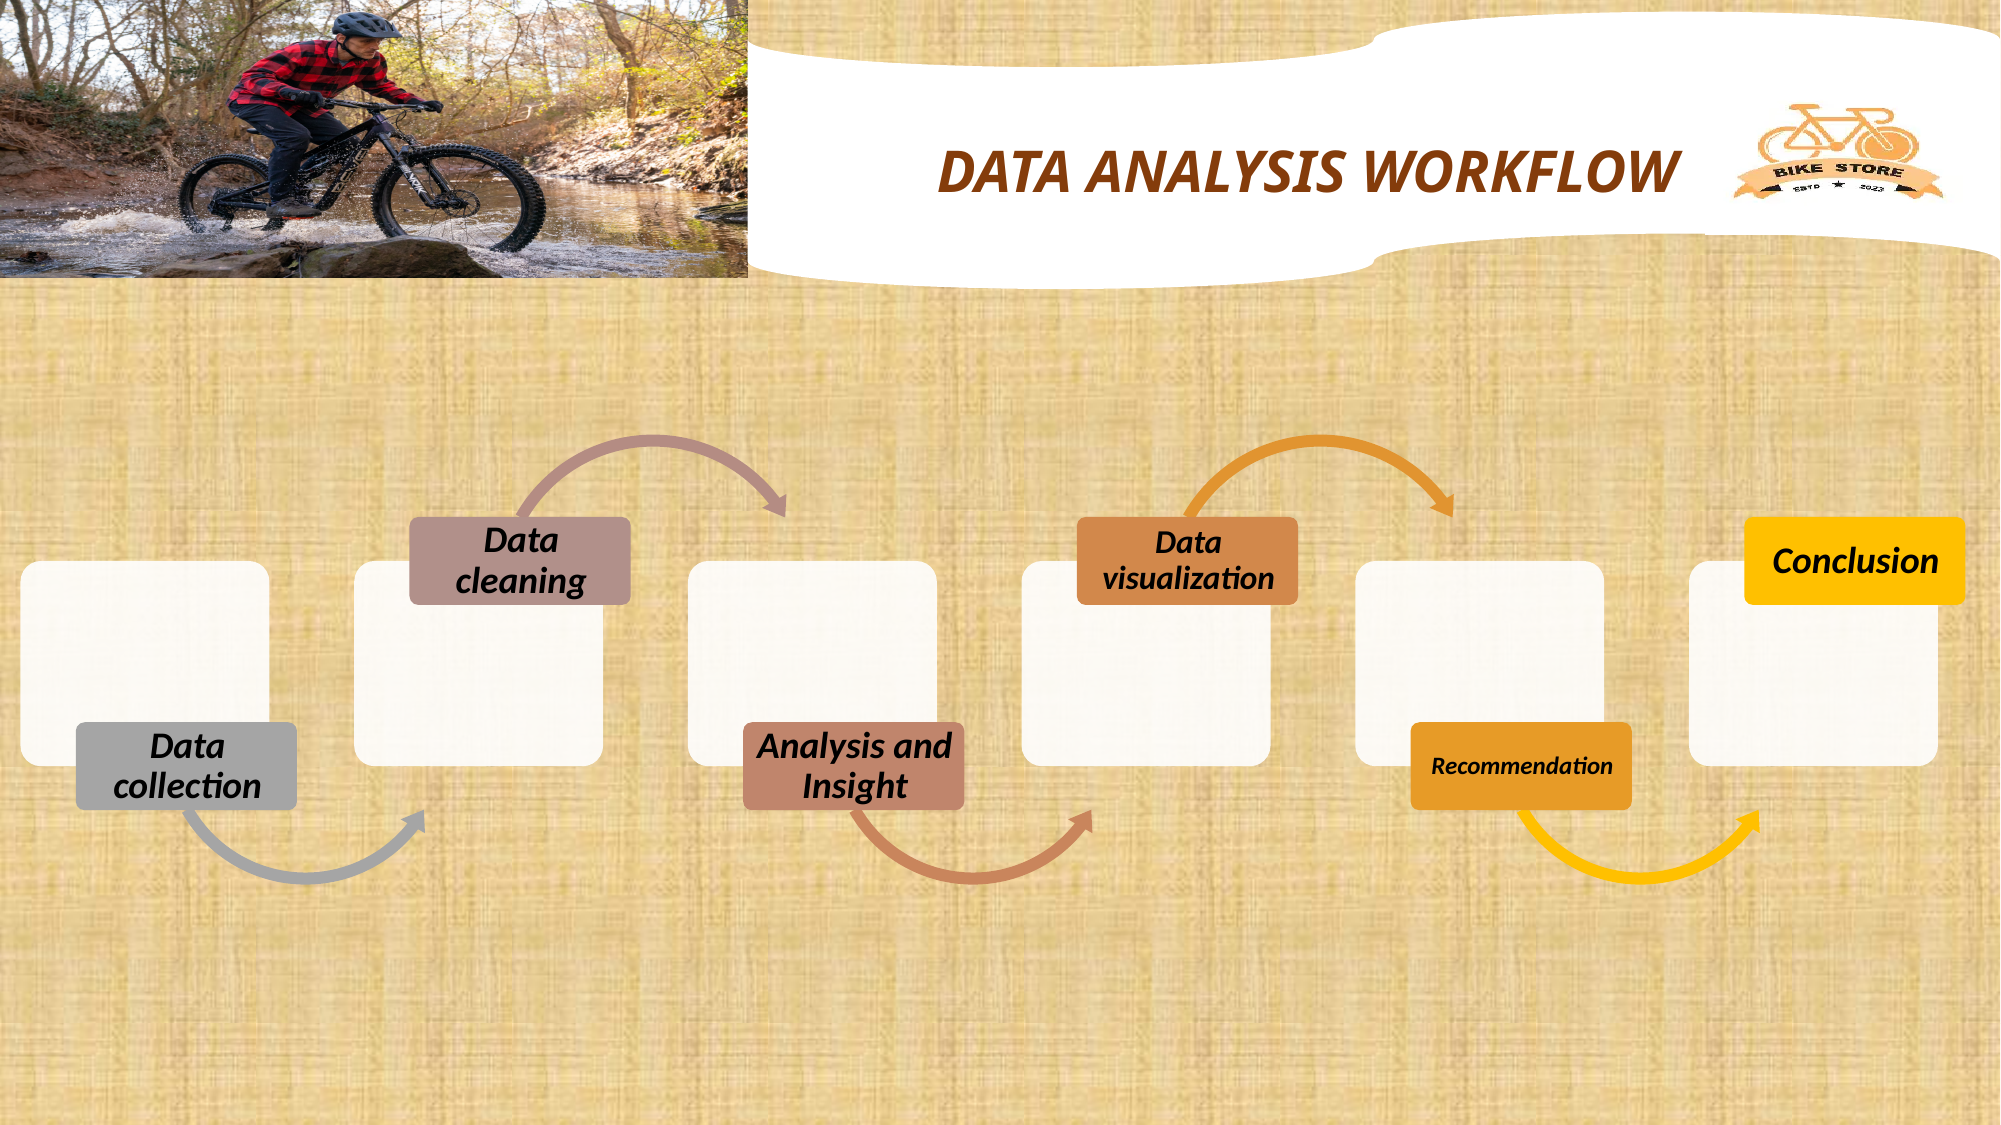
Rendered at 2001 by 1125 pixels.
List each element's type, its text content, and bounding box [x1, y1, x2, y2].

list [19, 306, 1967, 1021]
picture [0, 0, 2001, 1125]
title DATA ANALYSIS WORKFLOW [904, 134, 1711, 213]
